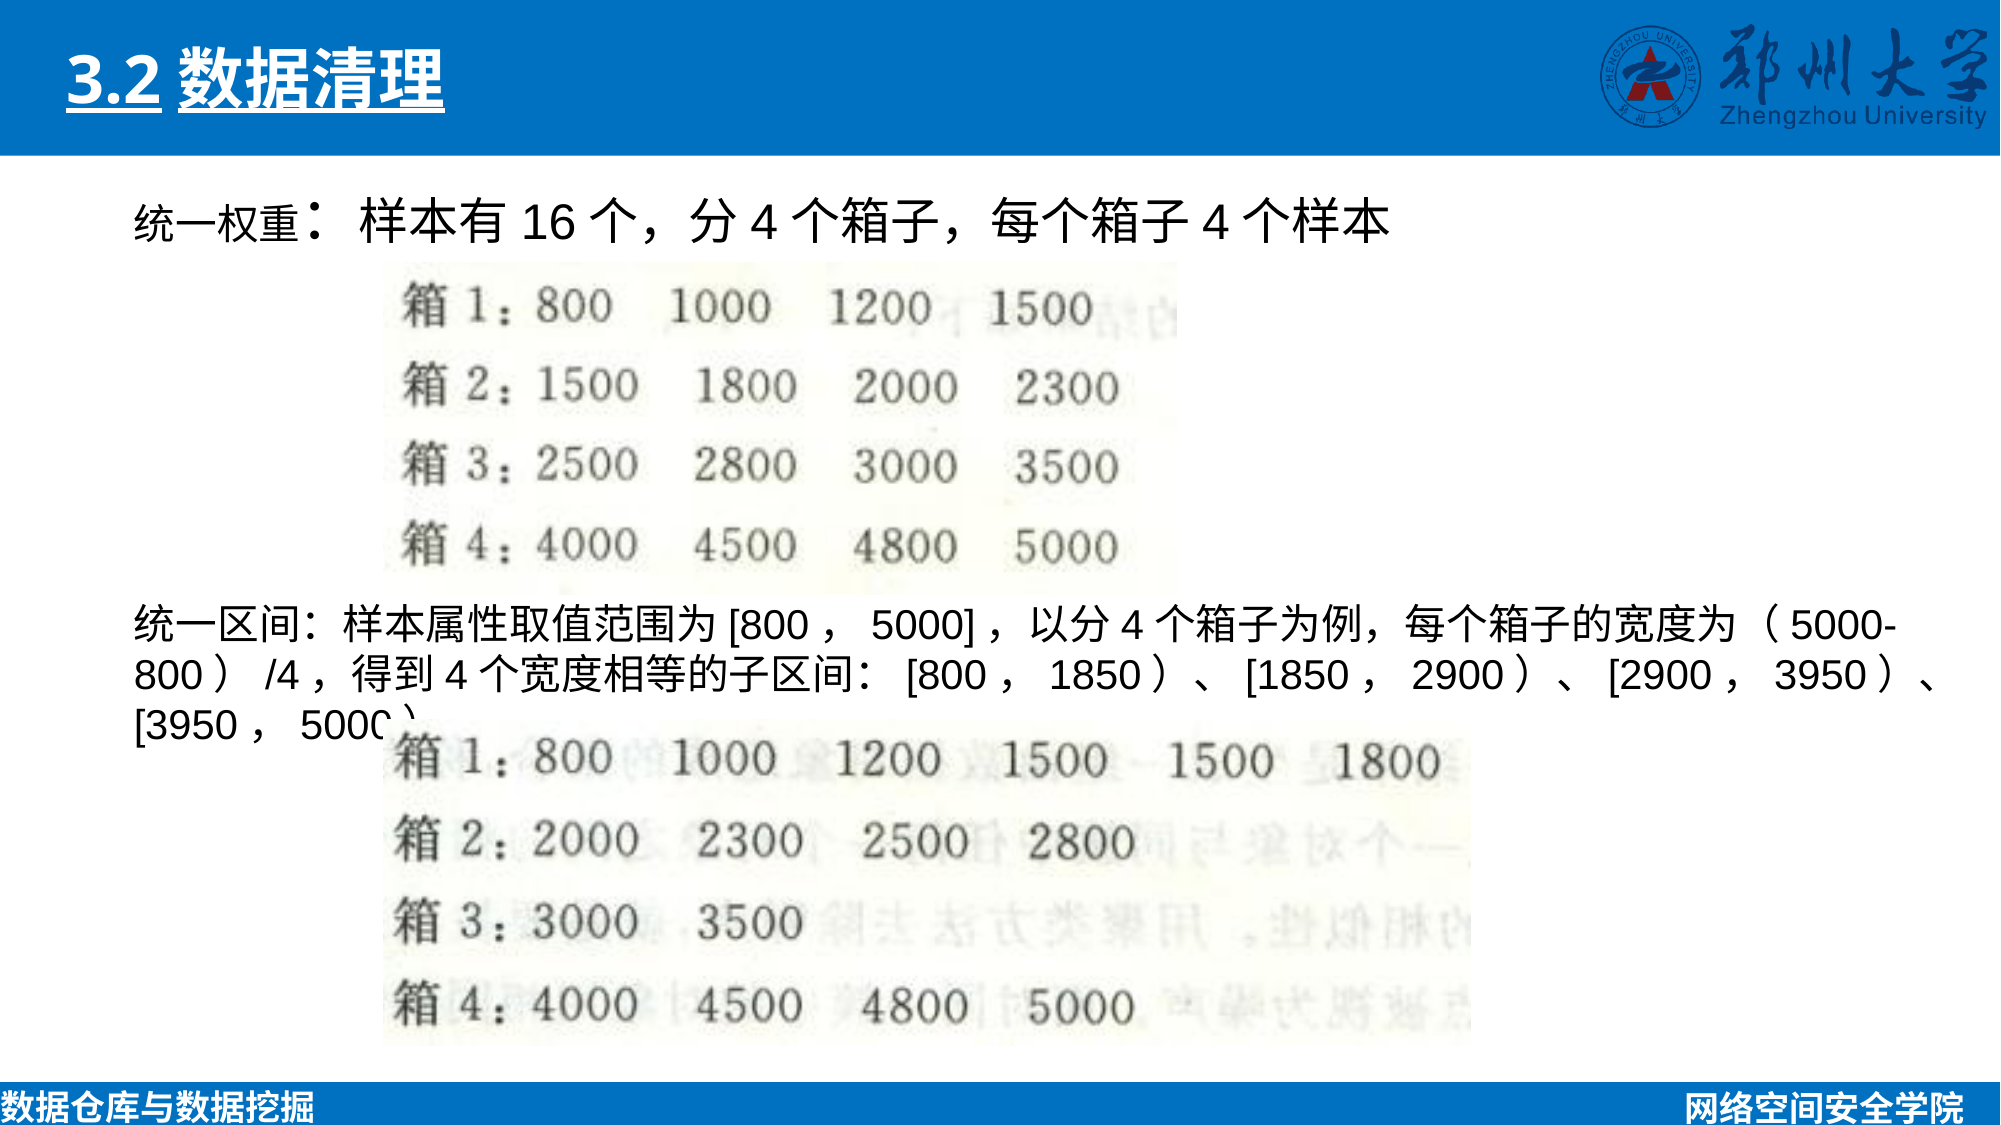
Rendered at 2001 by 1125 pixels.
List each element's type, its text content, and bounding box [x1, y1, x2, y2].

text_box 统一权重：样本有16个，分4个箱子，每个箱子4个样本 统一区间：样本属性取值范围为[800，5000]，以分4个箱子为例，每个箱子的宽度为（5000-800）/4，得到4个宽度相等的子区间：[800，1850）、[1850，2900）、[2900，3950）、[3950，5000） [118, 173, 1986, 1094]
picture [1600, 24, 1987, 129]
picture [383, 719, 1471, 1046]
picture [383, 261, 1177, 596]
list 3.2数据清理 [65, 13, 1378, 140]
